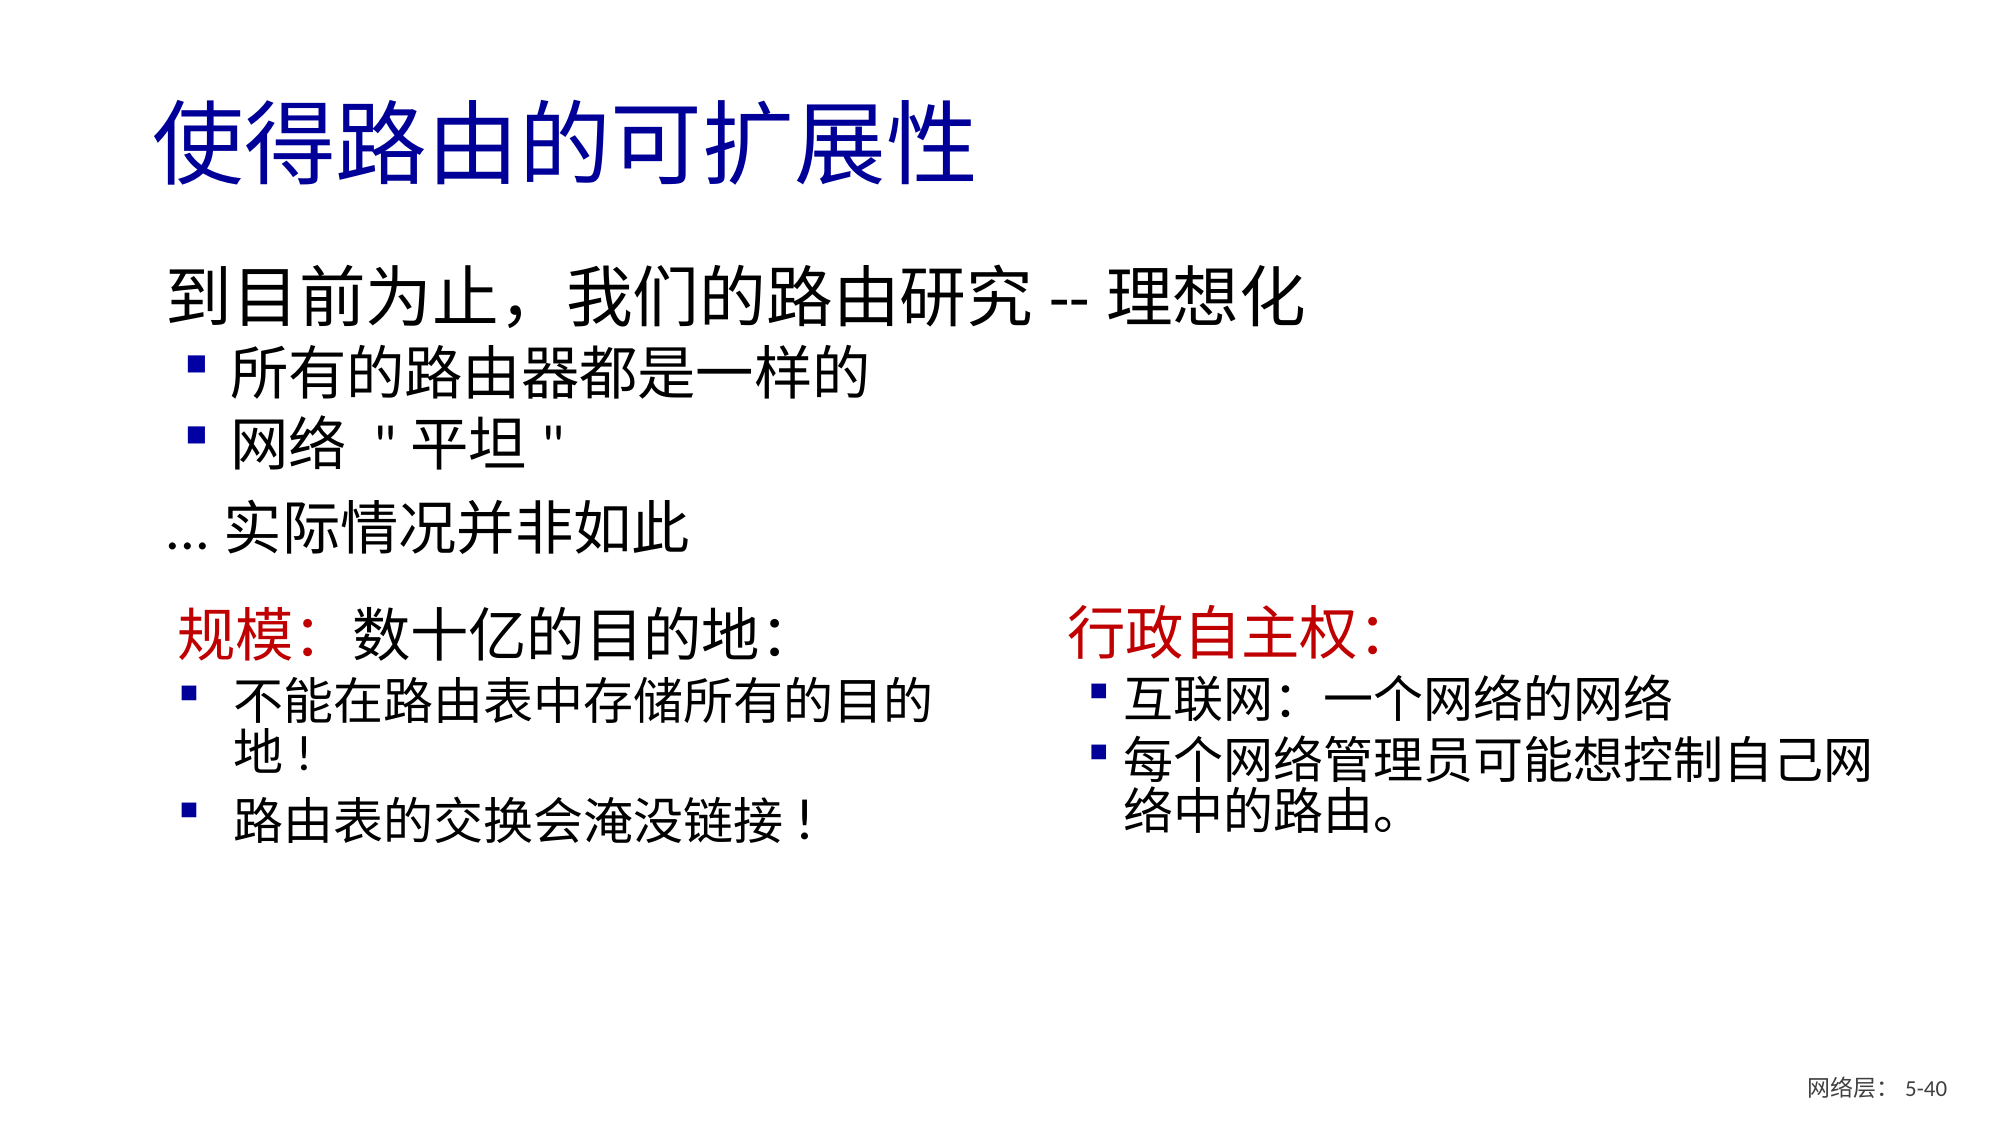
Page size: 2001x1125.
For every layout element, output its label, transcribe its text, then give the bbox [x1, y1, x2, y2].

slide_number 网络层：5- 39 [1512, 1056, 1963, 1117]
list 到目前为止，我们的路由研究--理想化 所有的路由器都是一样的 网络 "平坦" ...实际情况并非如此 [129, 256, 1855, 970]
title 使得路由的可扩展性 [137, 74, 1863, 221]
text_box 规模：数十亿的目的地： 不能在路由表中存储所有的目的地! 路由表的交换会淹没链接! [162, 601, 981, 974]
text_box 行政自主权： 互联网：一个网络的网络 每个网络管理员可能想控制自己网络中的路由。 [1052, 599, 1932, 1013]
